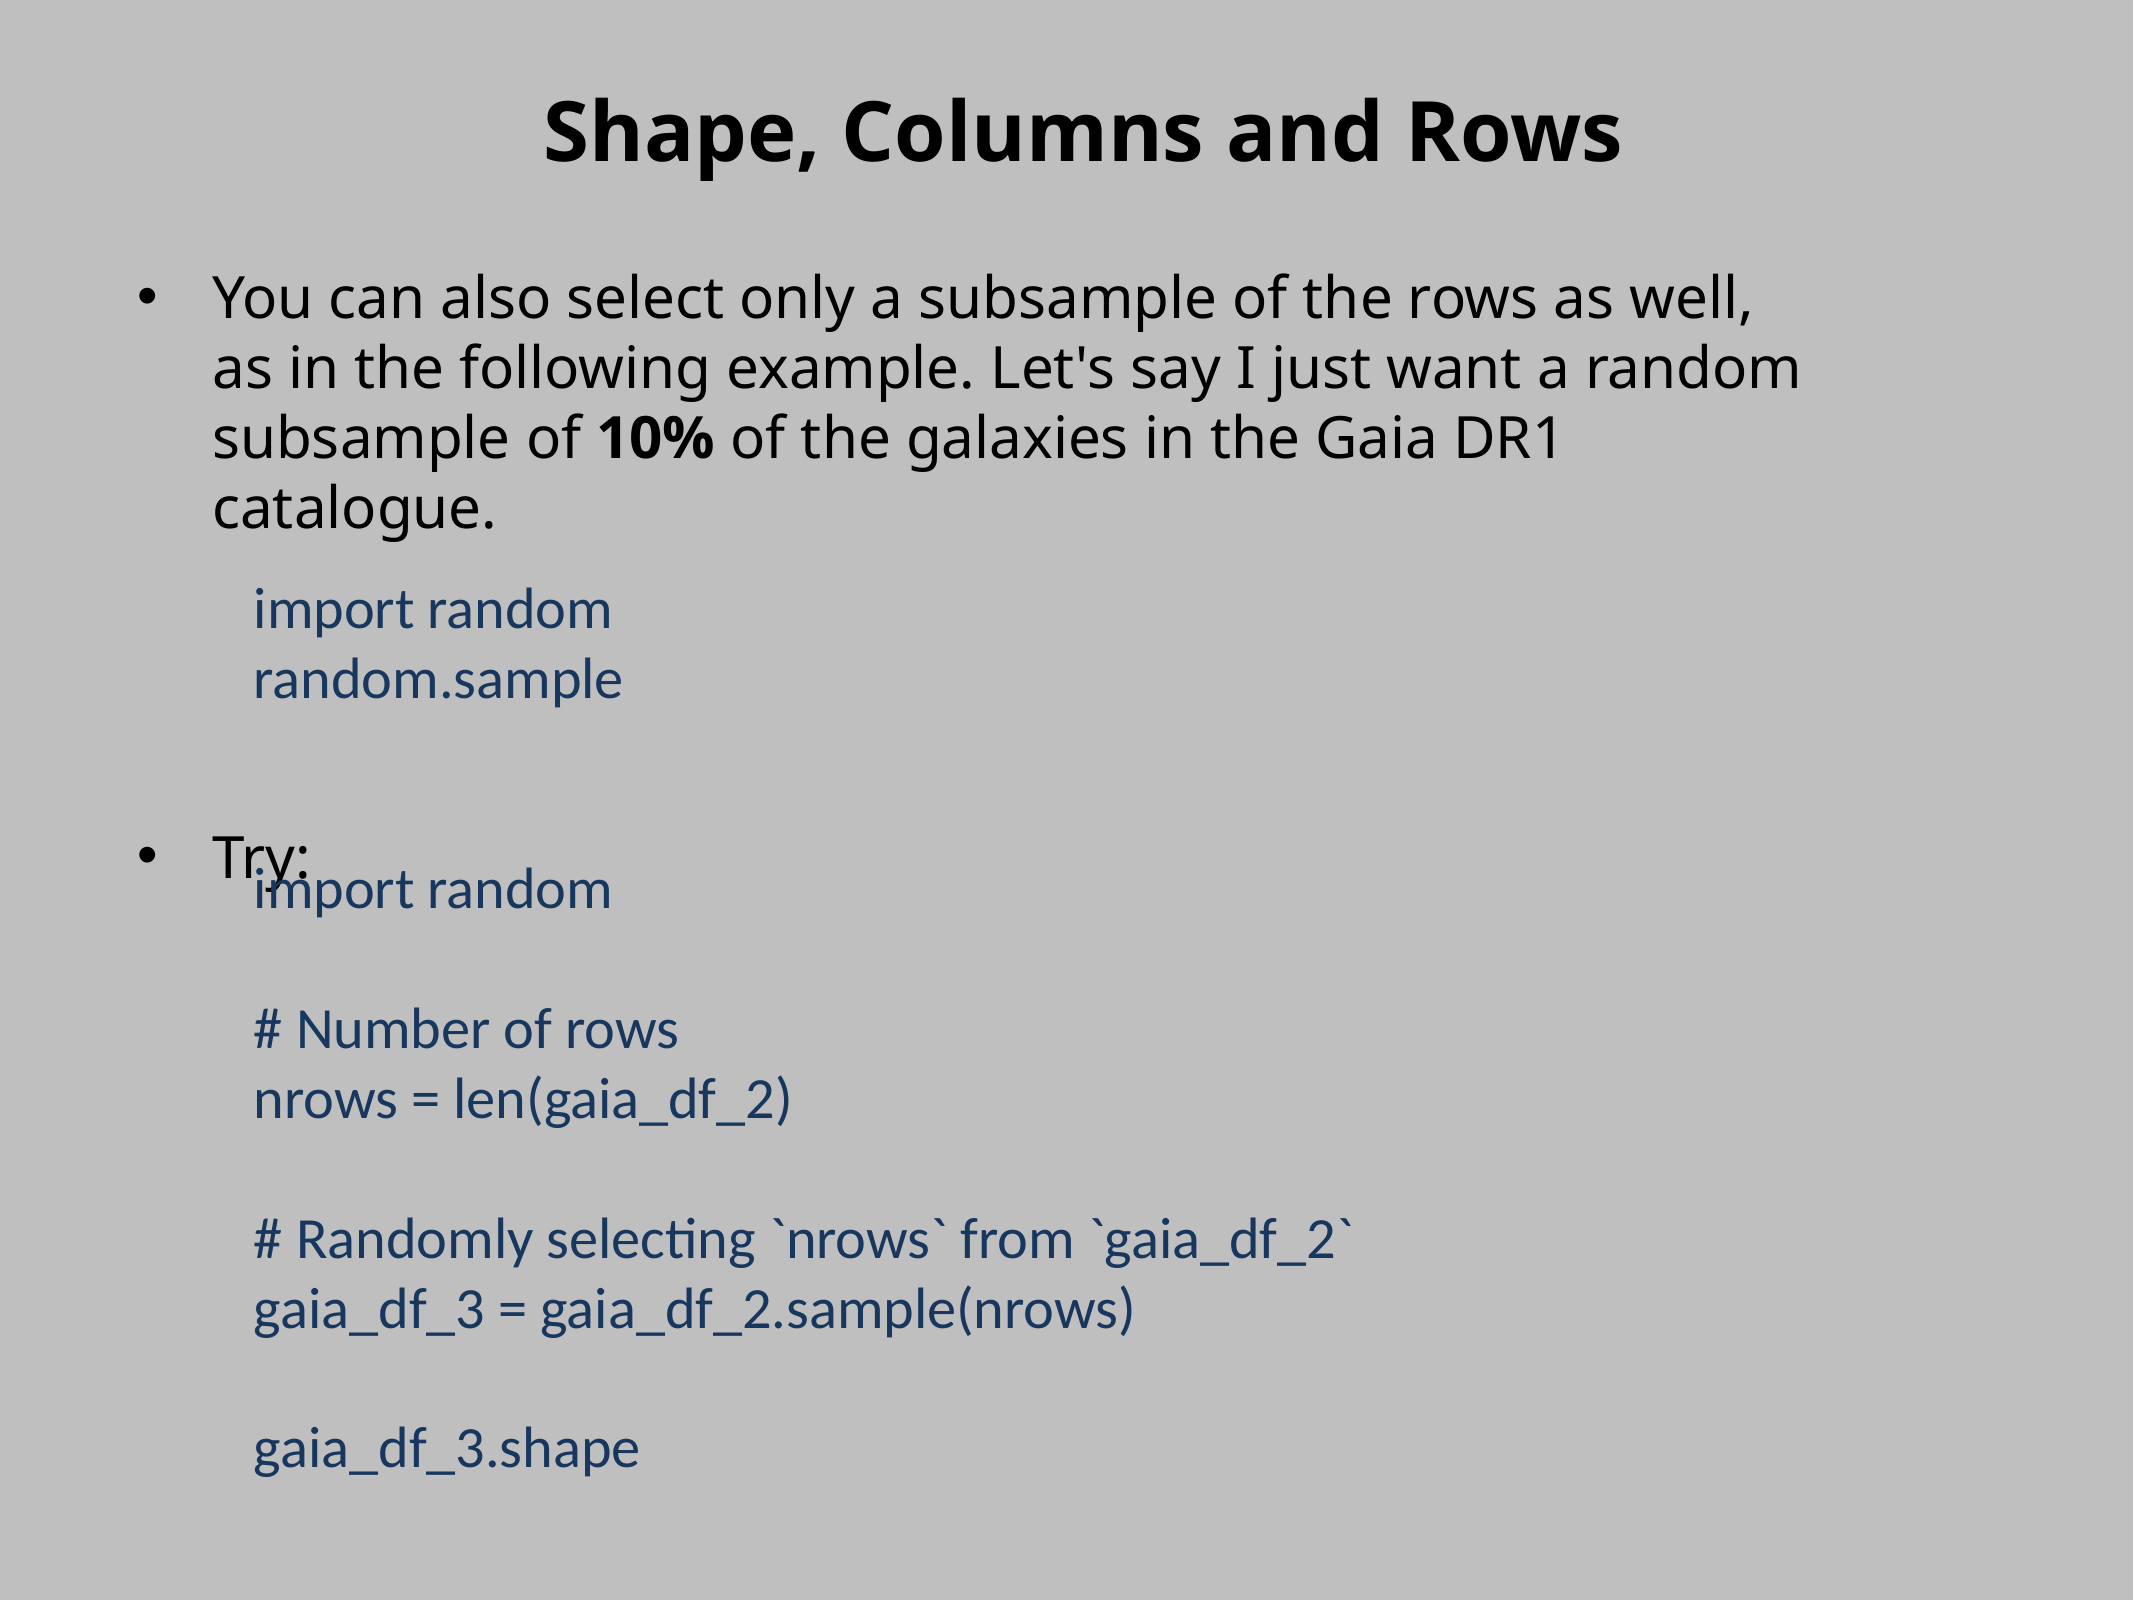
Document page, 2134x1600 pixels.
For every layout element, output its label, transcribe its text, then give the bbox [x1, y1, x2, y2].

text_box Shape, Columns and Rows [529, 71, 1842, 186]
text_box import random random.sample import random # Number of rows nrows = len(gaia_df_2) # Randomly selecting `nrows` from `gaia_df_2` gaia_df_3 = gaia_df_2.sample(nrows) gaia_df_3.shape [239, 562, 2132, 1487]
text_box You can also select only a subsample of the rows as well, as in the following example. Let's say I just want a random subsample of 10% of the galaxies in the Gaia DR1 catalogue. Try: [122, 252, 1842, 897]
